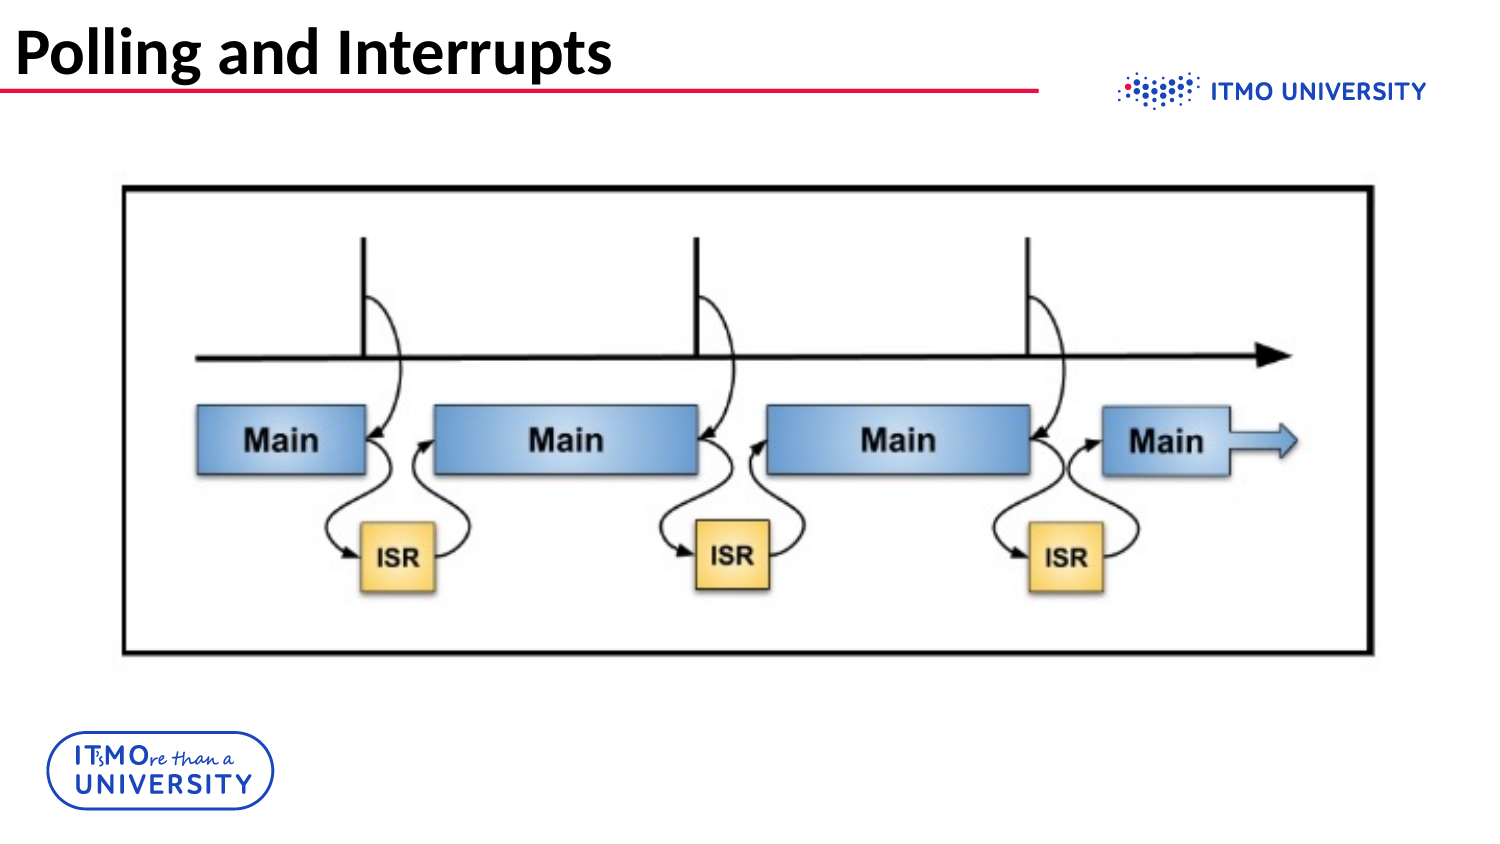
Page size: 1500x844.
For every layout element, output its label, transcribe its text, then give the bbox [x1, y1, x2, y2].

title Polling and Interrupts [0, 0, 1030, 102]
picture [0, 0, 1500, 844]
